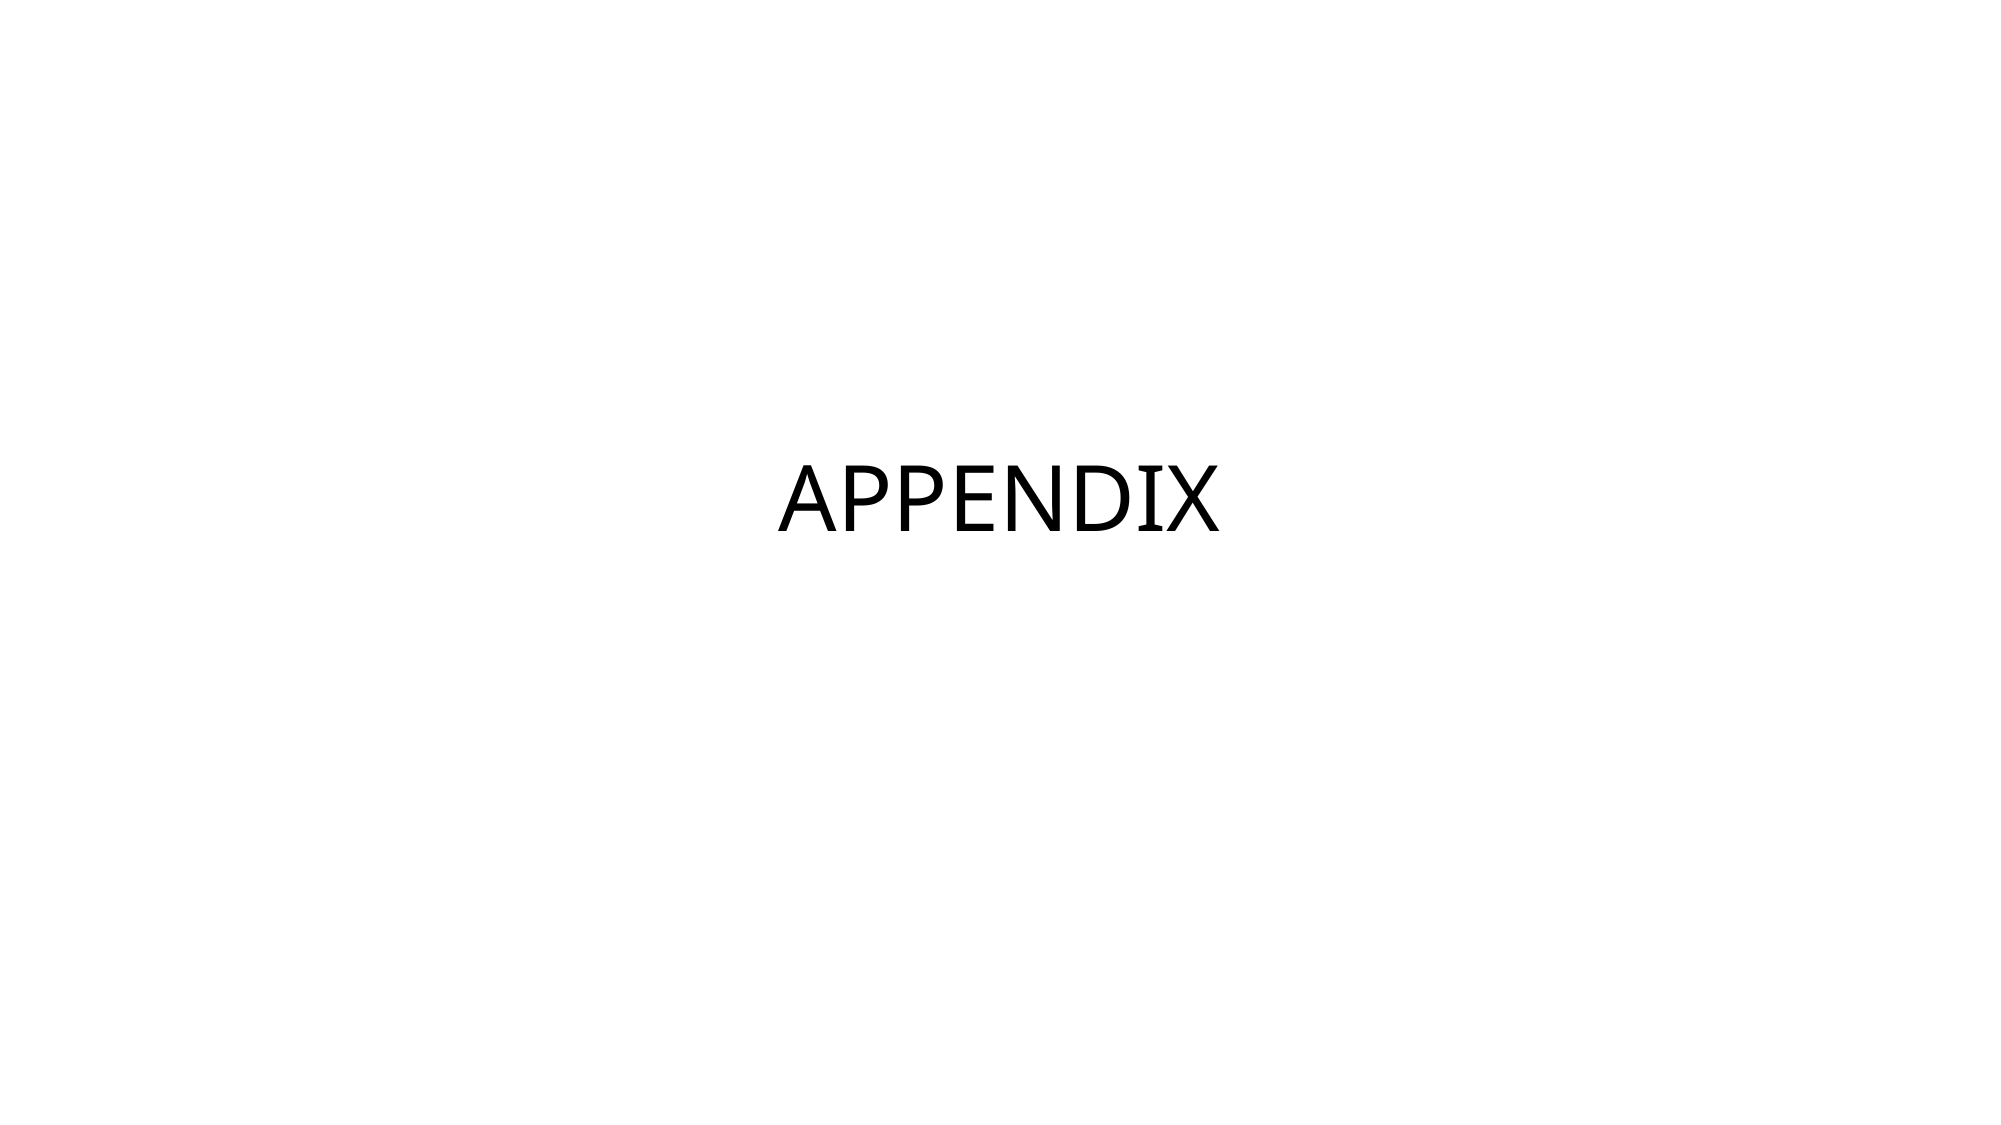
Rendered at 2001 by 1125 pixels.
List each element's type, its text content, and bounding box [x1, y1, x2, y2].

title APPENDIX [137, 393, 1863, 611]
